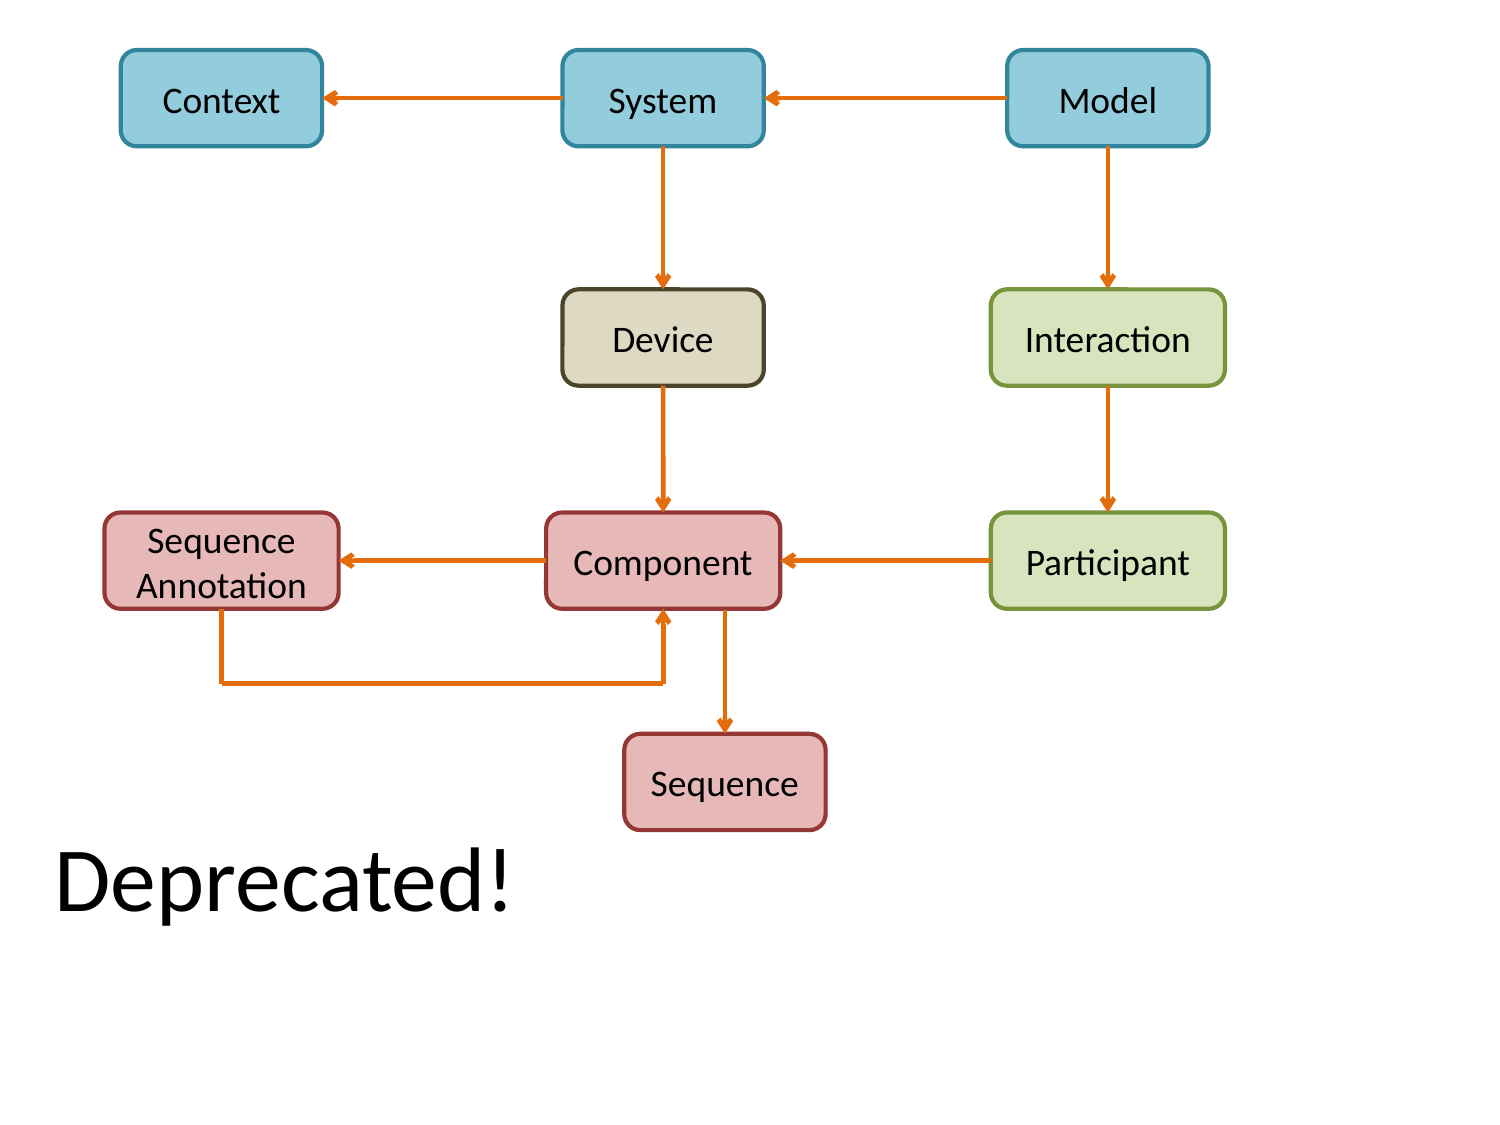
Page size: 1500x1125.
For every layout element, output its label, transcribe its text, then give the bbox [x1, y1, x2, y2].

text_box Context [118, 47, 325, 149]
text_box Sequence Annotation [102, 510, 341, 611]
text_box Deprecated! [39, 812, 532, 938]
text_box Interaction [988, 287, 1228, 388]
text_box Device [560, 287, 766, 388]
text_box Participant [988, 510, 1228, 611]
text_box Sequence [622, 731, 828, 833]
text_box Model [1005, 47, 1211, 149]
text_box System [560, 47, 766, 149]
text_box Component [543, 510, 783, 611]
